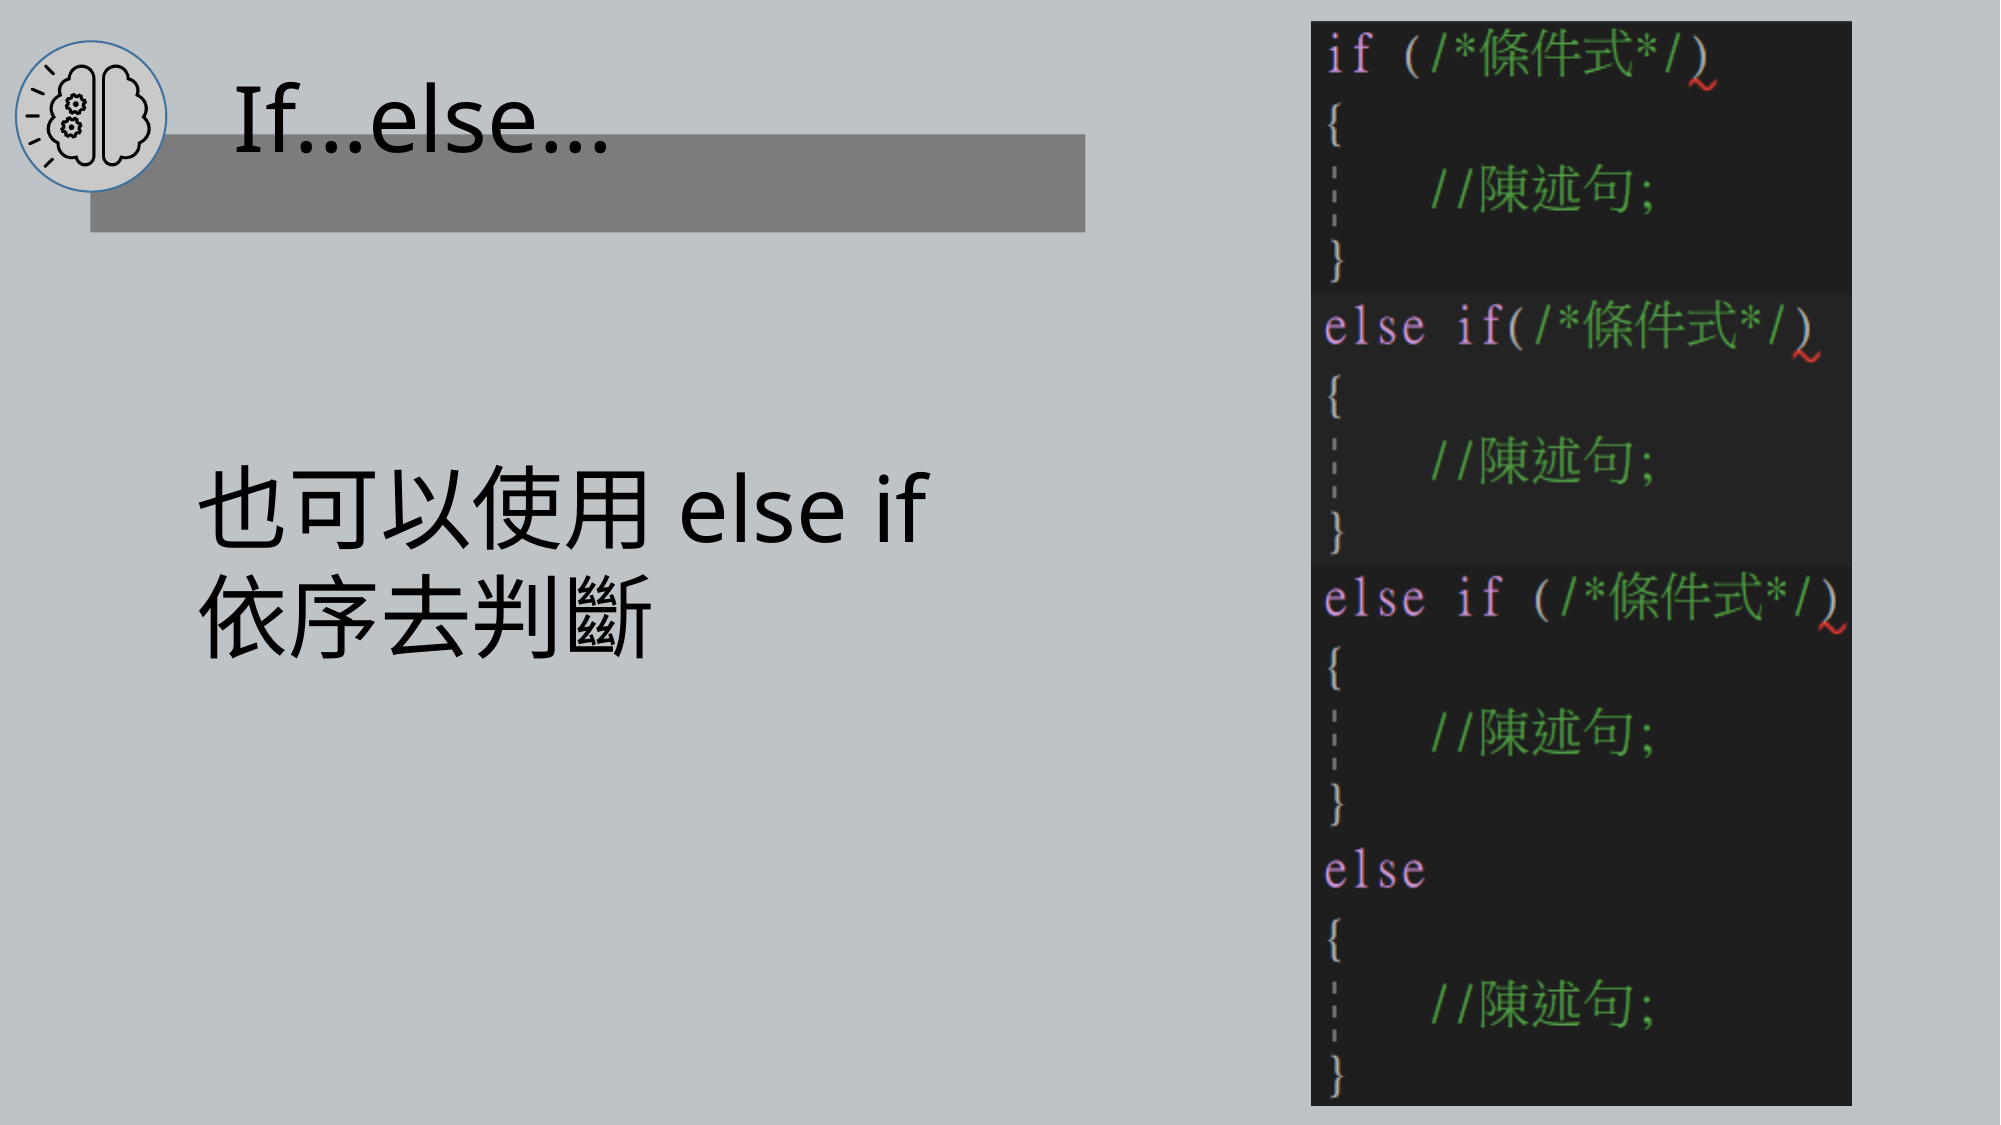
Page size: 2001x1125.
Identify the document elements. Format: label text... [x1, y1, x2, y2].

picture [23, 41, 174, 192]
text_box [89, 133, 1086, 233]
picture [1310, 21, 1852, 1106]
text_box 也可以使用else if依序去判斷 [181, 442, 1013, 678]
text_box If...else... [218, 53, 884, 179]
text_box [14, 82, 23, 151]
